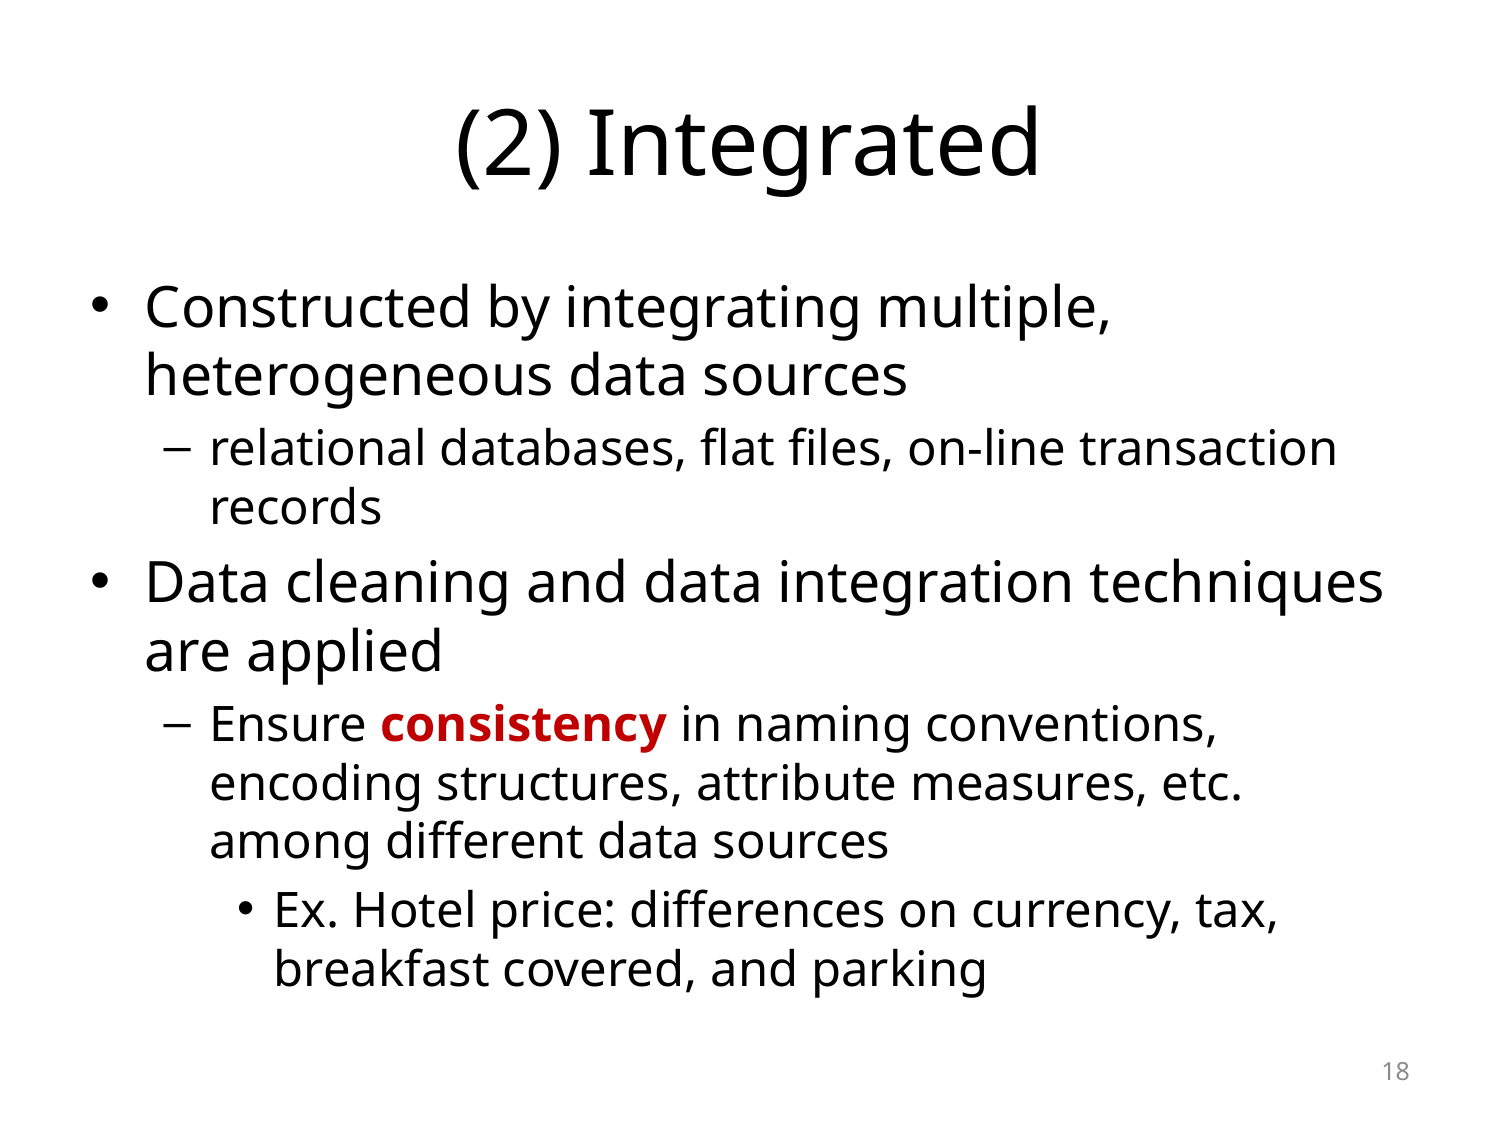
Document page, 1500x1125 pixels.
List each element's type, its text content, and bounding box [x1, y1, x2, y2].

title (2) Integrated [75, 45, 1425, 233]
slide_number 18 [1074, 1042, 1425, 1103]
list Constructed by integrating multiple, heterogeneous data sources relational databases, flat files, on-line transaction records Data cleaning and data integration techniques are applied Ensure consistency in naming conventions, encoding structures, attribute measures, etc. among different data sources Ex. Hotel price: differences on currency, tax, breakfast covered, and parking [75, 262, 1425, 1005]
